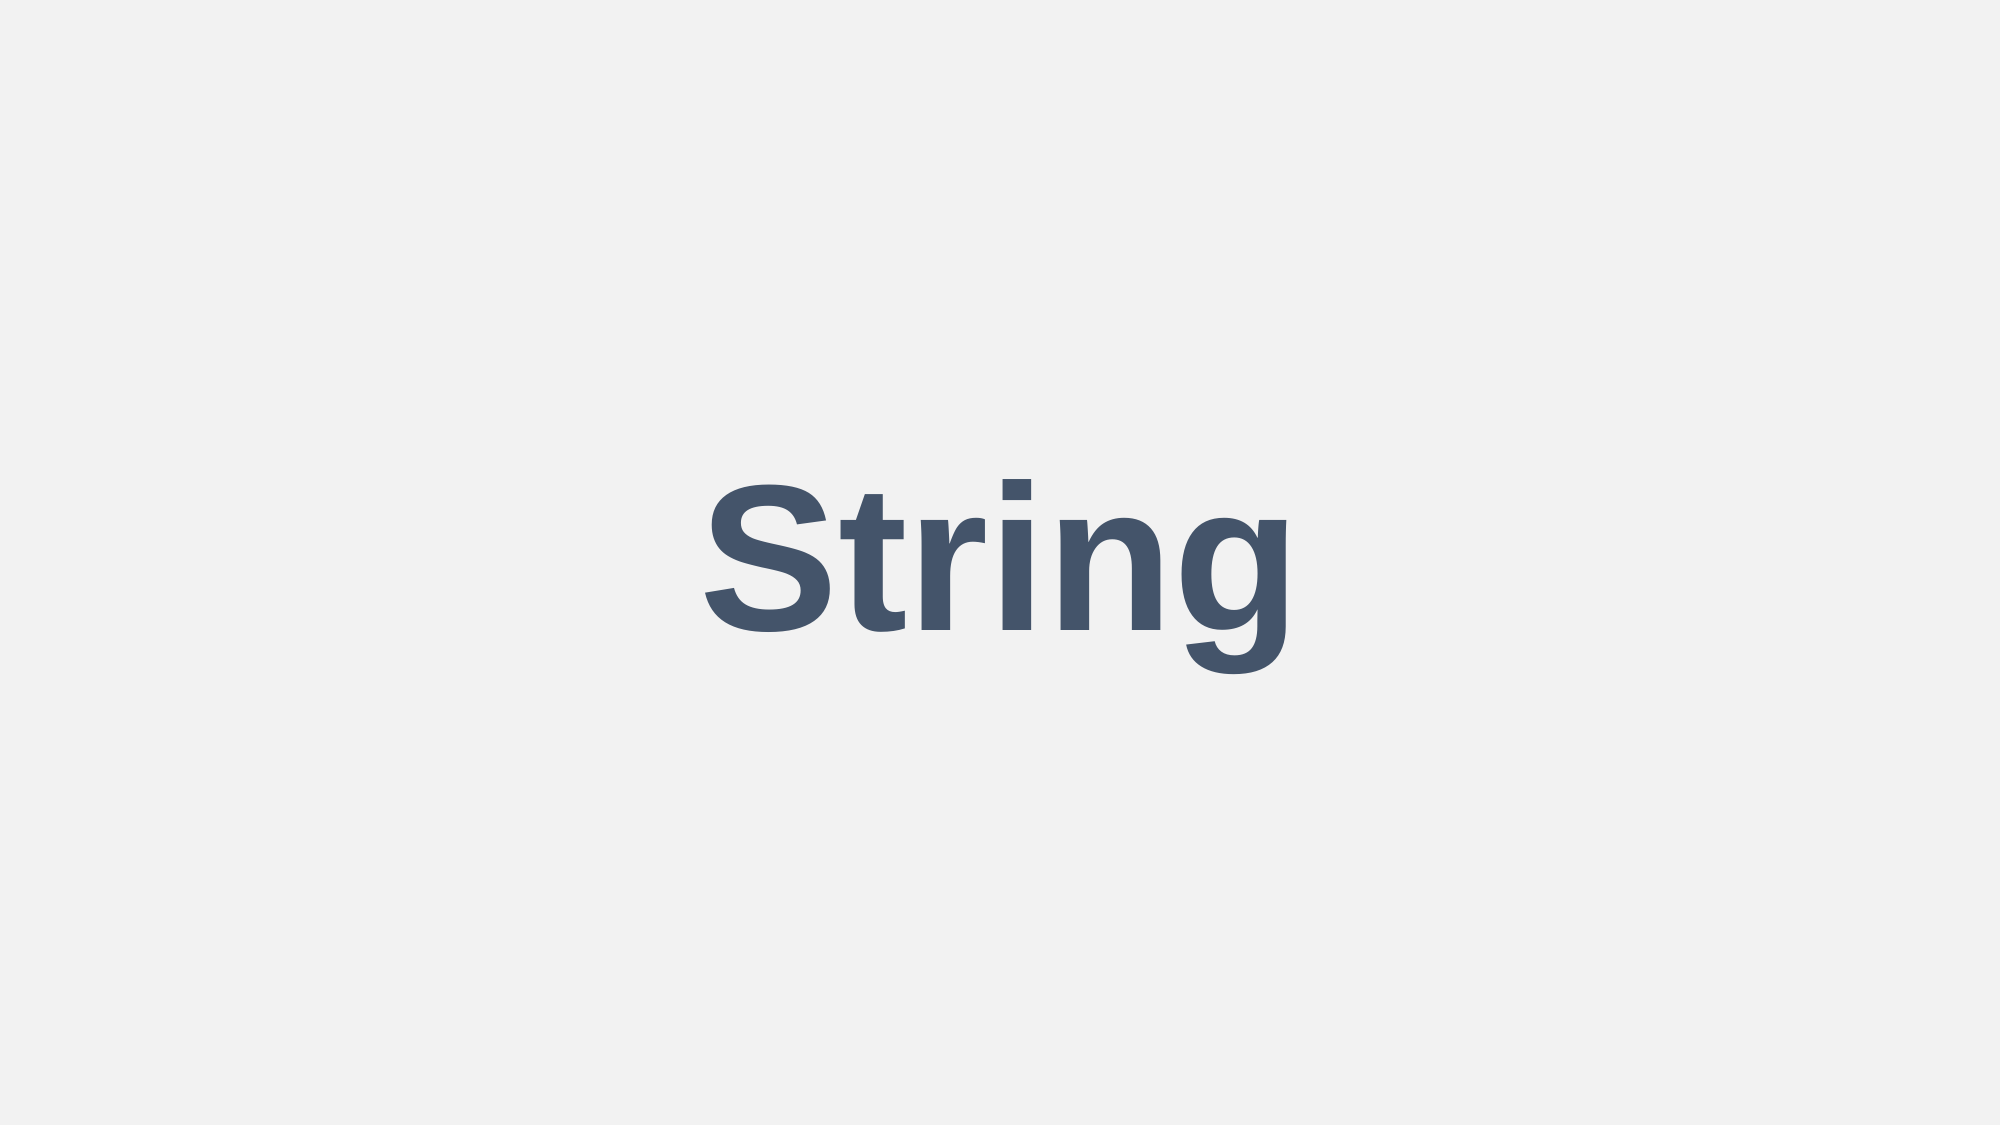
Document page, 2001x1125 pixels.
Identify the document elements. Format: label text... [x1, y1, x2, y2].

title String [568, 403, 1432, 722]
